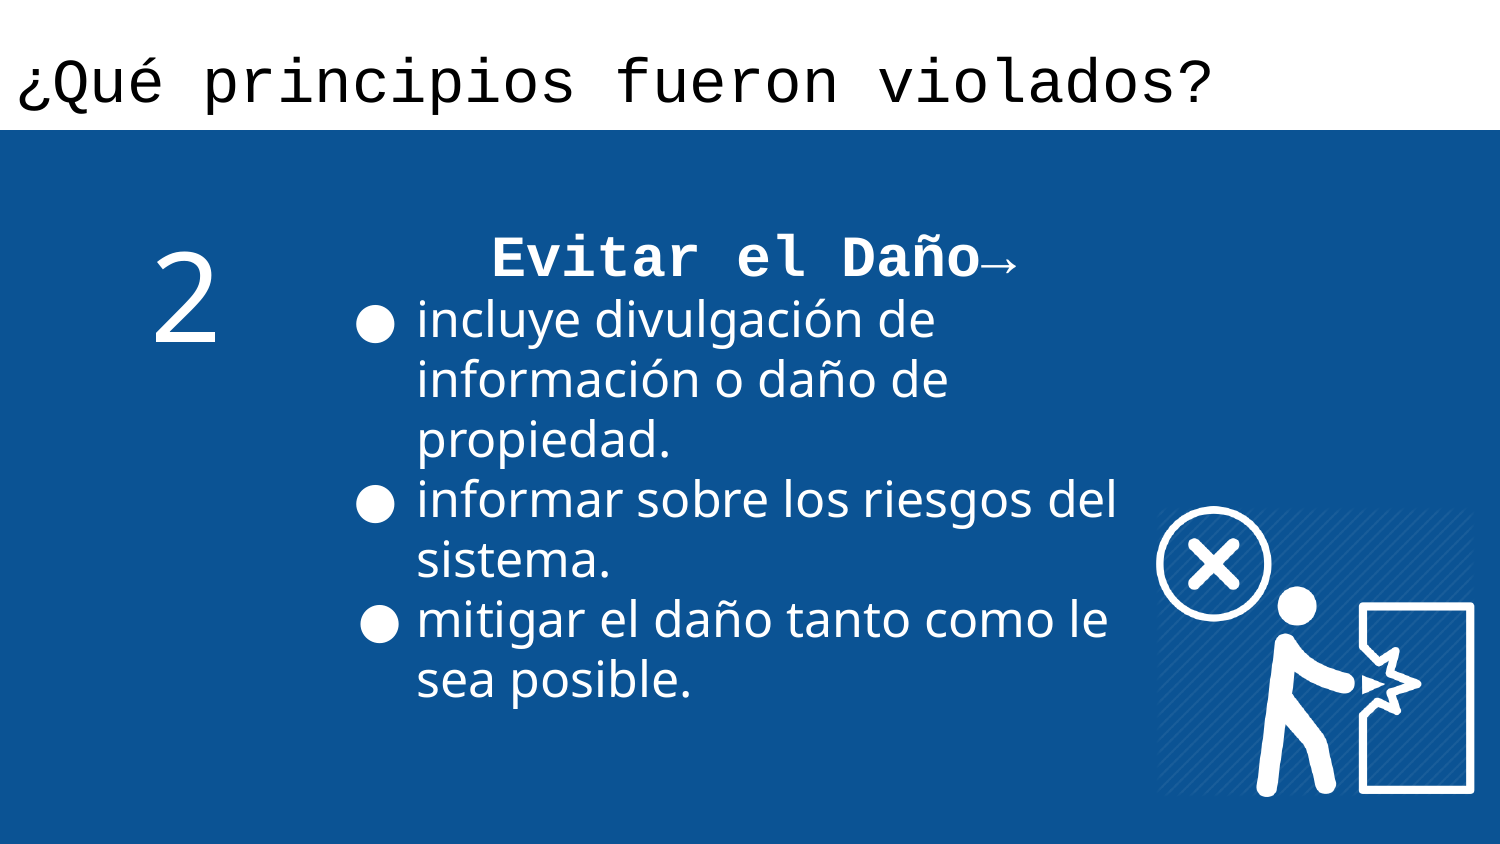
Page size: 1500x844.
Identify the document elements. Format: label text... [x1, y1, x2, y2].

title ¿Qué principios fueron violados? [0, 0, 1500, 130]
text_box 2 [135, 202, 389, 522]
subtitle Evitar el Daño→ incluye divulgación de información o daño de propiedad. informar sobre los riesgos del sistema. mitigar el daño tanto como le sea posible. [26, 202, 1168, 844]
picture [1155, 506, 1475, 798]
